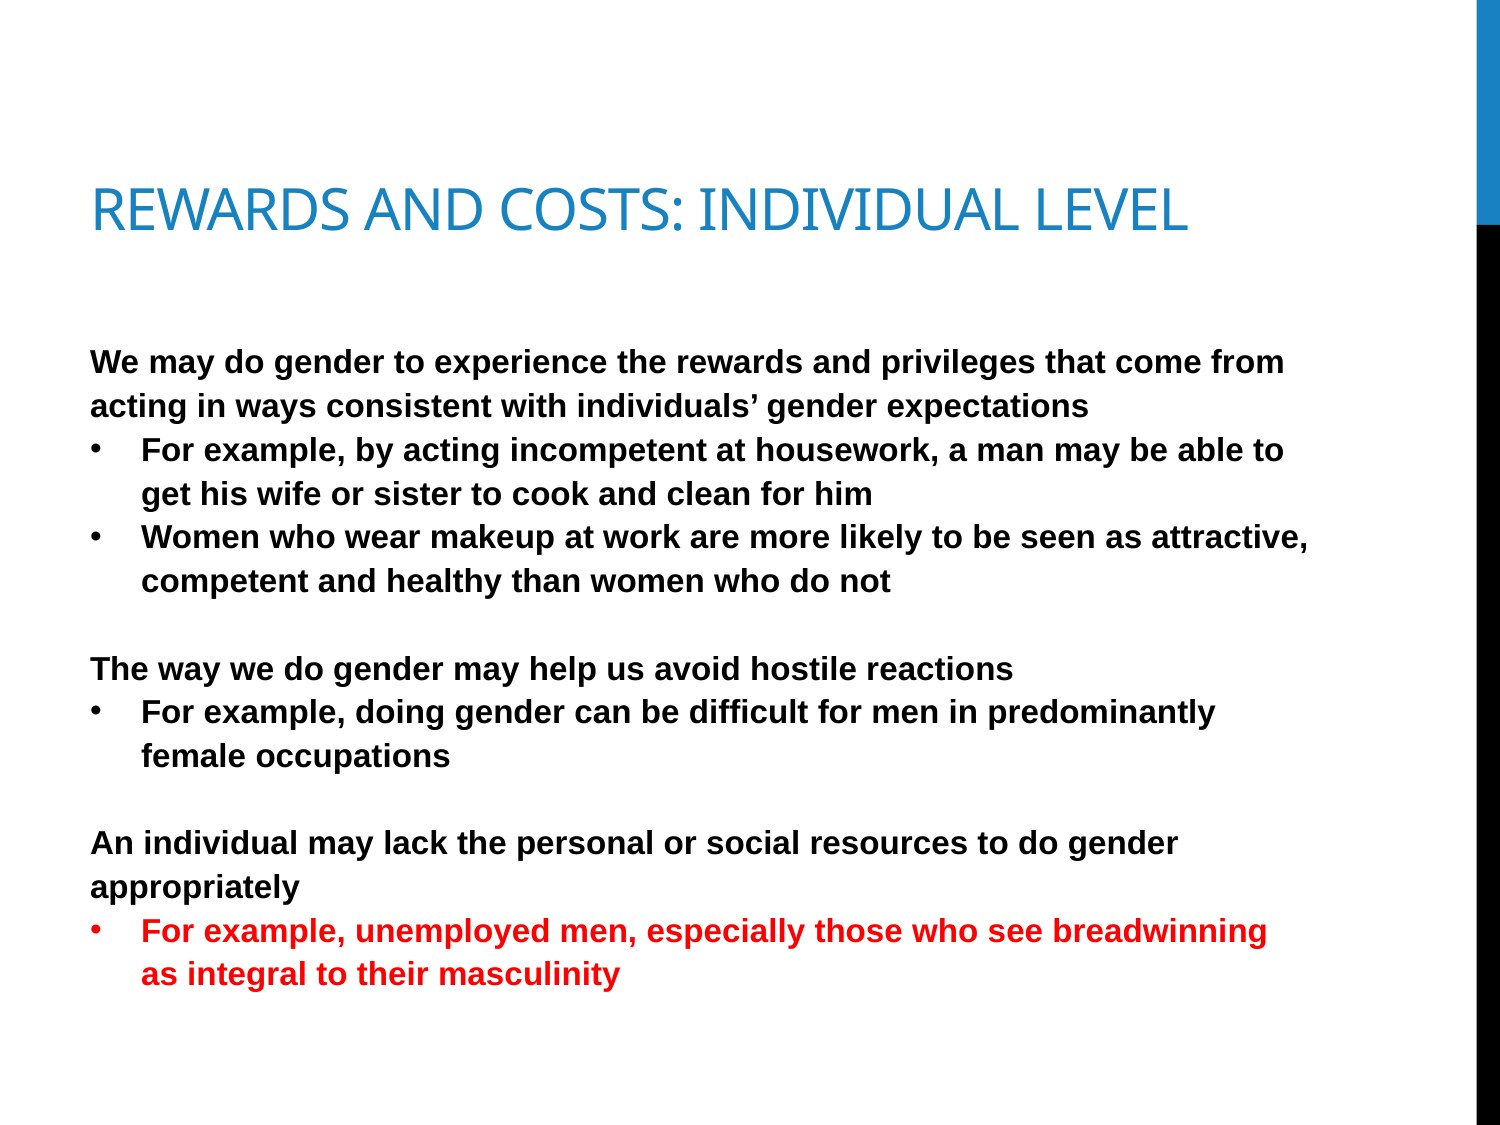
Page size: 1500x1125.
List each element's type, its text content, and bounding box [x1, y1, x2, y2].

title Rewards and costs: Individual level [75, 25, 1464, 250]
list We may do gender to experience the rewards and privileges that come from acting in ways consistent with individuals’ gender expectations For example, by acting incompetent at housework, a man may be able to get his wife or sister to cook and clean for him Women who wear makeup at work are more likely to be seen as attractive, competent and healthy than women who do not The way we do gender may help us avoid hostile reactions For example, doing gender can be difficult for men in predominantly female occupations An individual may lack the personal or social resources to do gender appropriately For example, unemployed men, especially those who see breadwinning as integral to their masculinity [75, 287, 1325, 1005]
